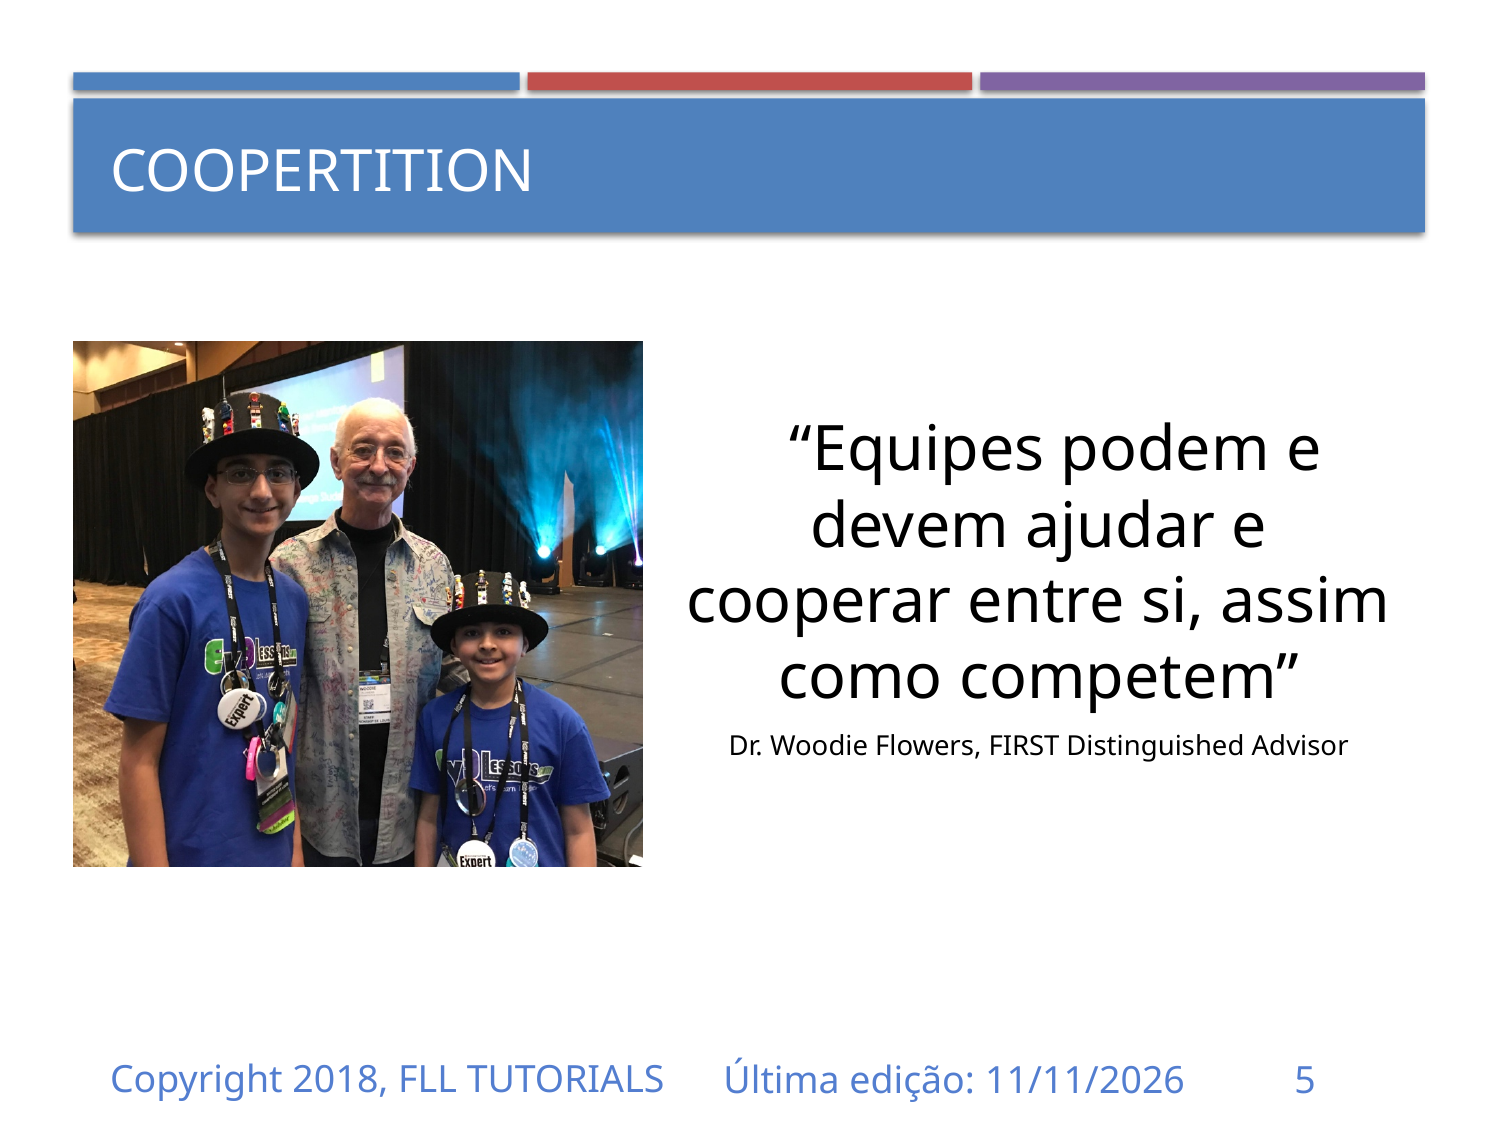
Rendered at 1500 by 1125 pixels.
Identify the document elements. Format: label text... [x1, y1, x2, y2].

text_box Coopertition [95, 112, 1406, 211]
text_box Copyright 2018, FLL TUTORIALS [95, 1047, 685, 1108]
picture [73, 341, 643, 867]
text_box 1 [1279, 1048, 1406, 1109]
text_box “Equipes podem e devem ajudar e cooperar entre si, assim como competem” Dr. Woodie Flowers, FIRST Distinguished Advisor [659, 393, 1418, 824]
text_box Última edição: 31/08/2018 [708, 1048, 1262, 1109]
